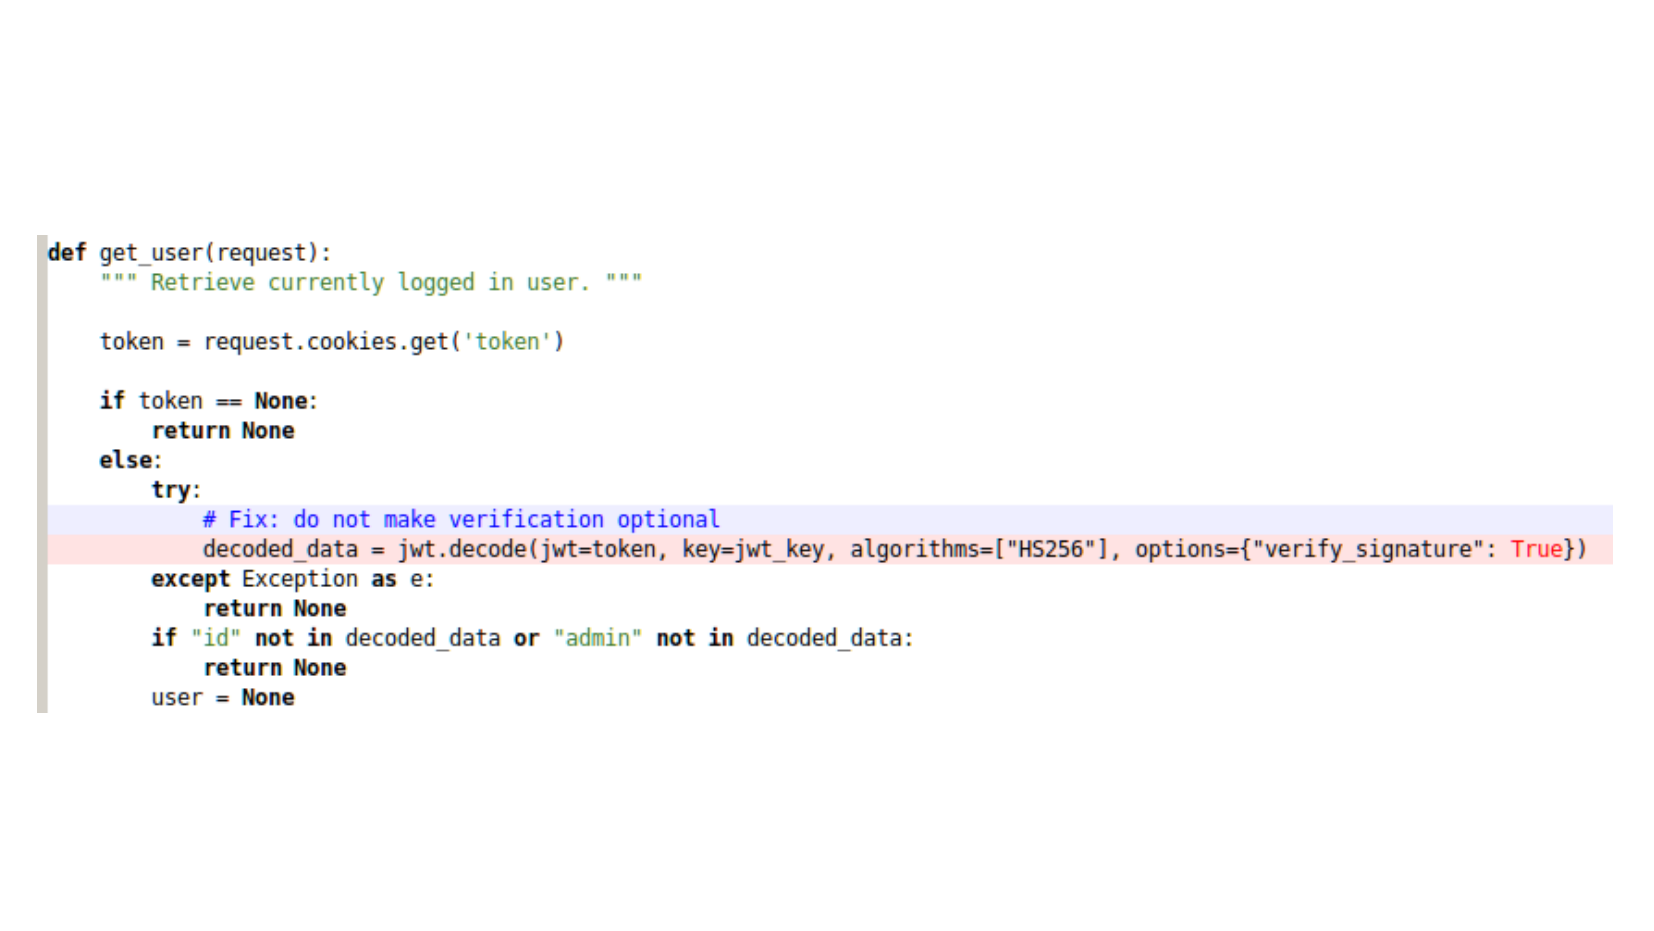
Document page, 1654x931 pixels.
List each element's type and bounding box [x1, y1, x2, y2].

picture [37, 235, 1613, 713]
